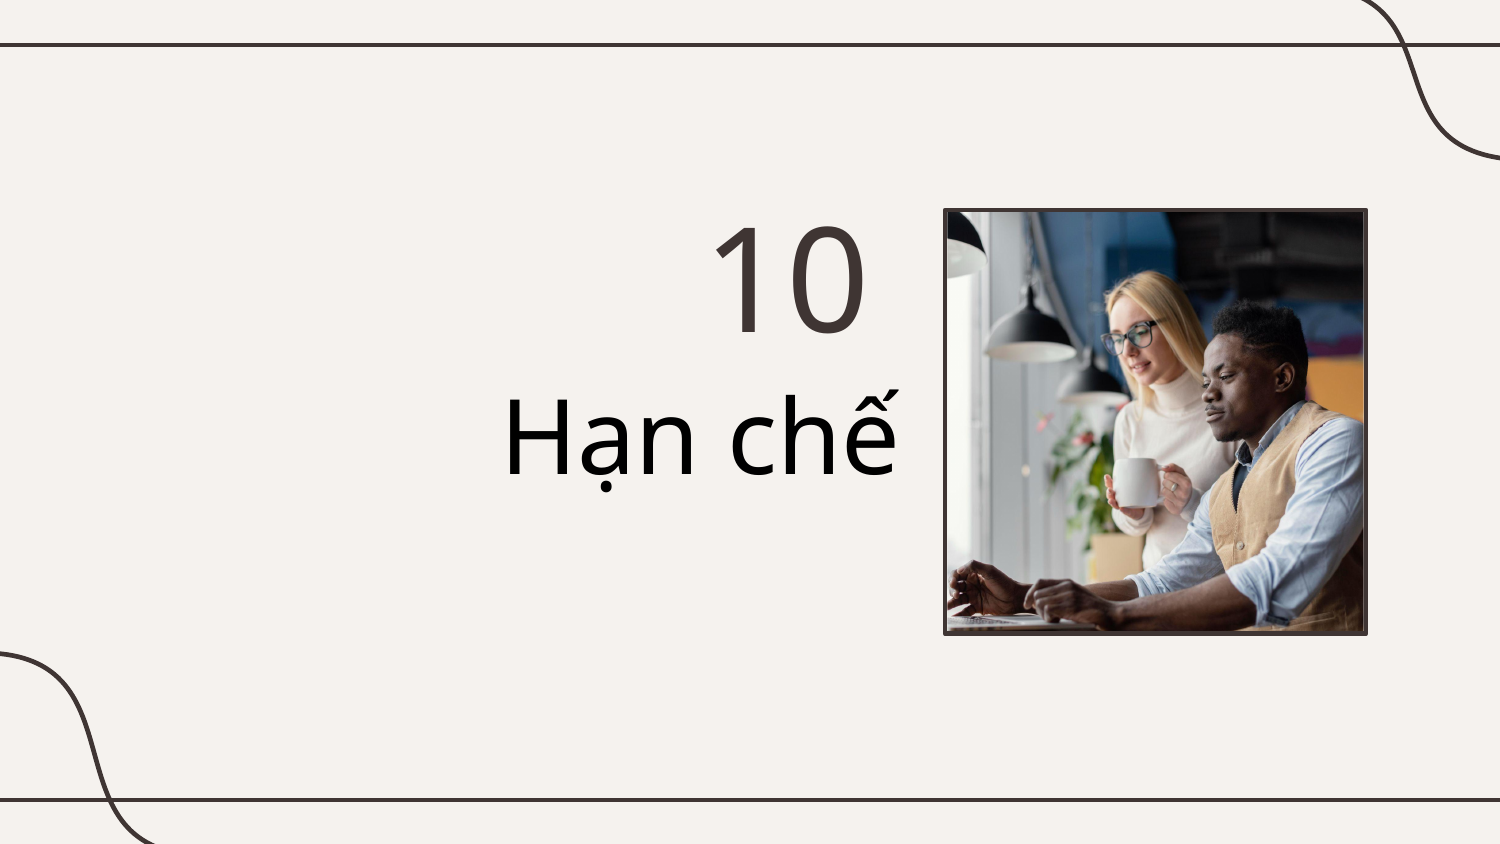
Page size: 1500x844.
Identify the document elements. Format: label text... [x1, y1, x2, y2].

title Hạn chế [117, 355, 916, 488]
picture [947, 212, 1364, 632]
title 10 [613, 171, 885, 333]
